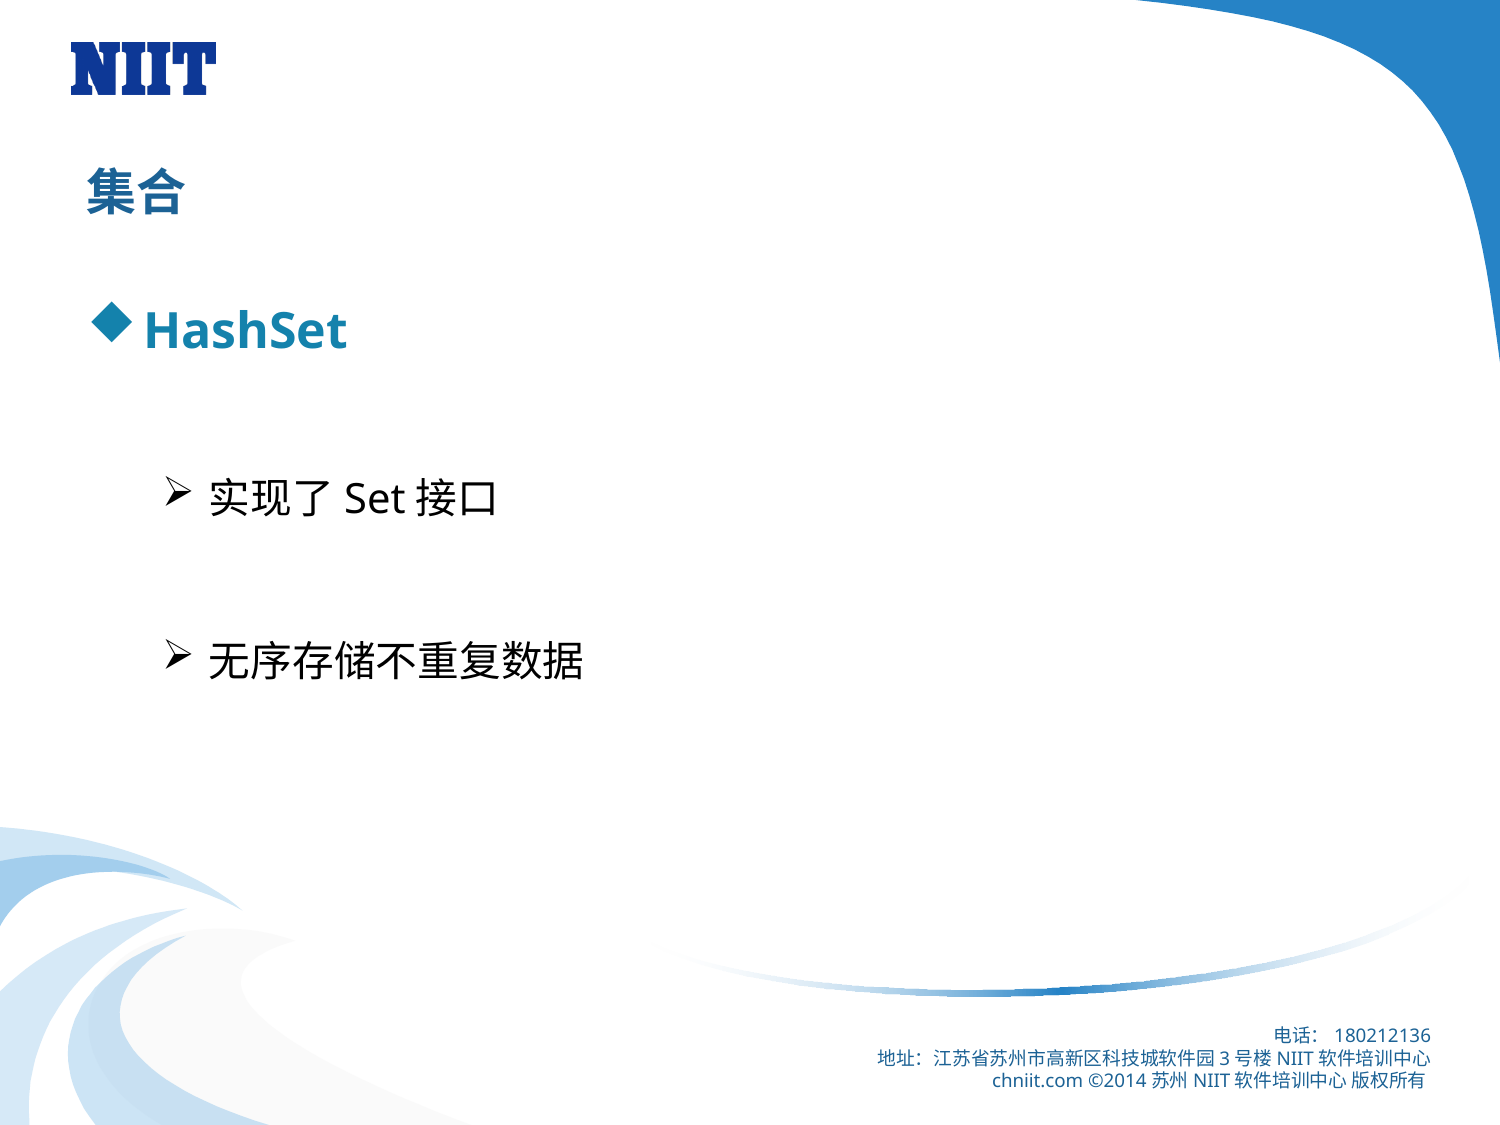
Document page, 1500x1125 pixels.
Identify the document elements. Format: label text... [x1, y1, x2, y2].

list HashSet 实现了Set接口 无序存储不重复数据 [72, 291, 1425, 983]
picture [71, 42, 216, 95]
title 集合 [71, 131, 1422, 250]
